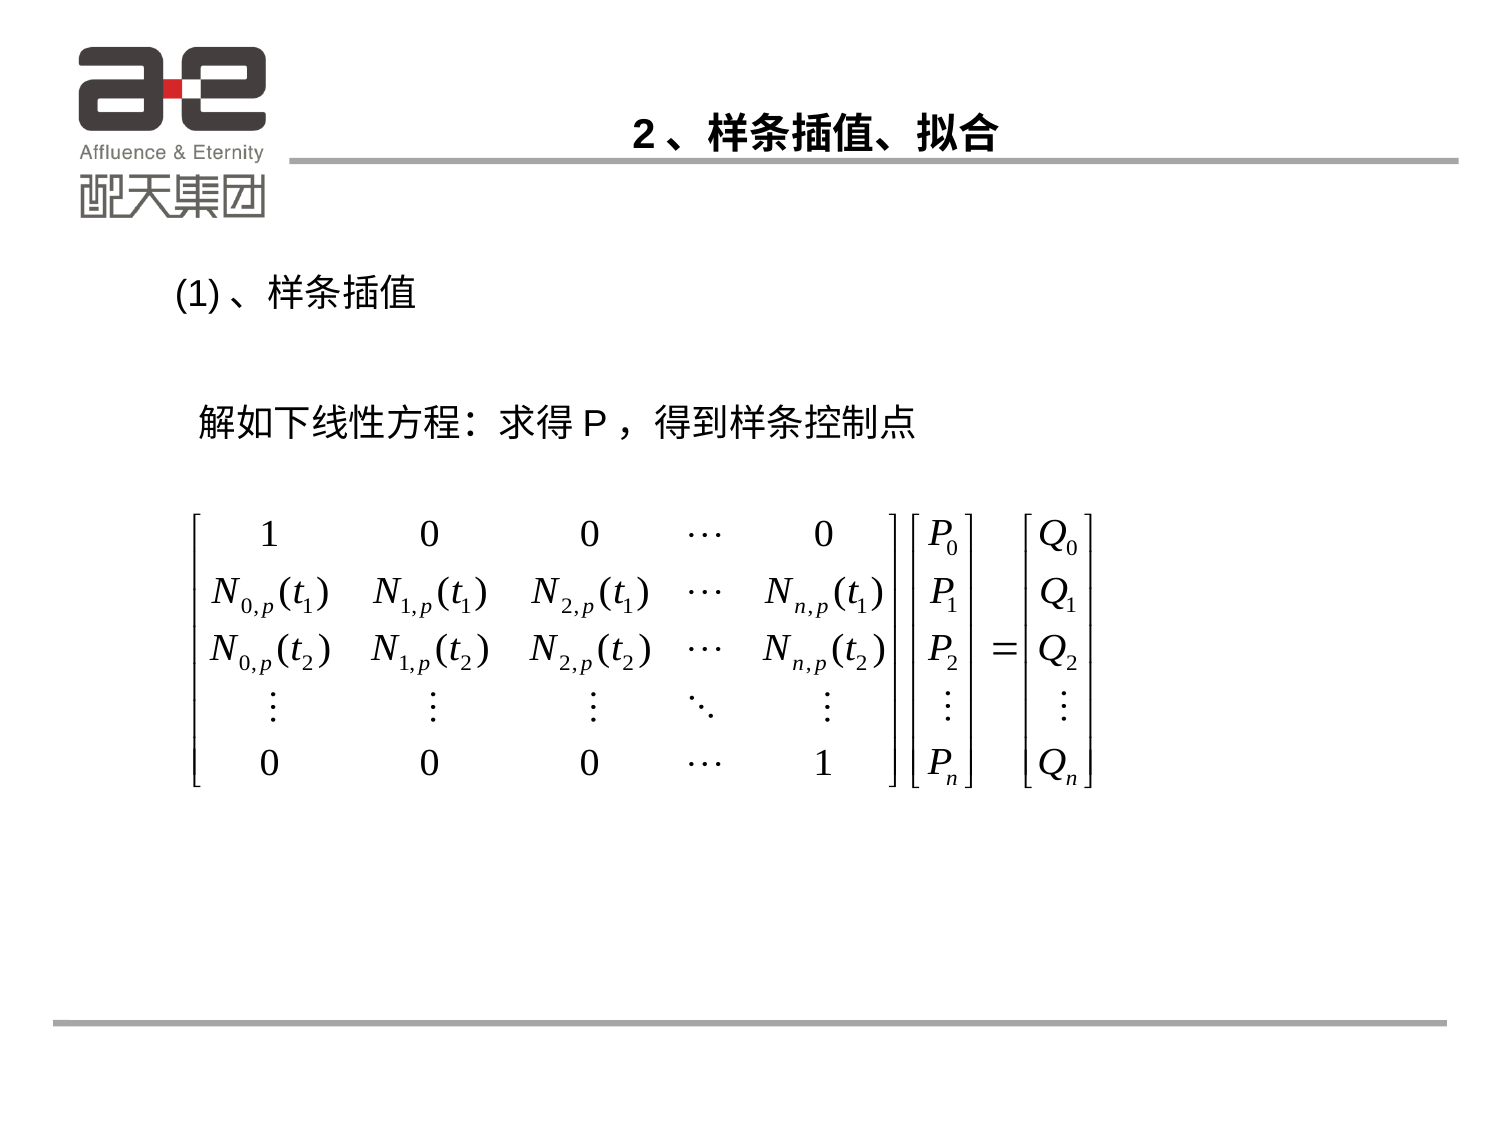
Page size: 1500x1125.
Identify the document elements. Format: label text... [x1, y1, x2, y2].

picture [76, 42, 268, 220]
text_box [183, 504, 1106, 798]
text_box 2、样条插值、拟合 [617, 99, 1015, 164]
text_box (1)、样条插值 [160, 261, 432, 322]
text_box 解如下线性方程：求得P，得到样条控制点 [183, 346, 1448, 452]
